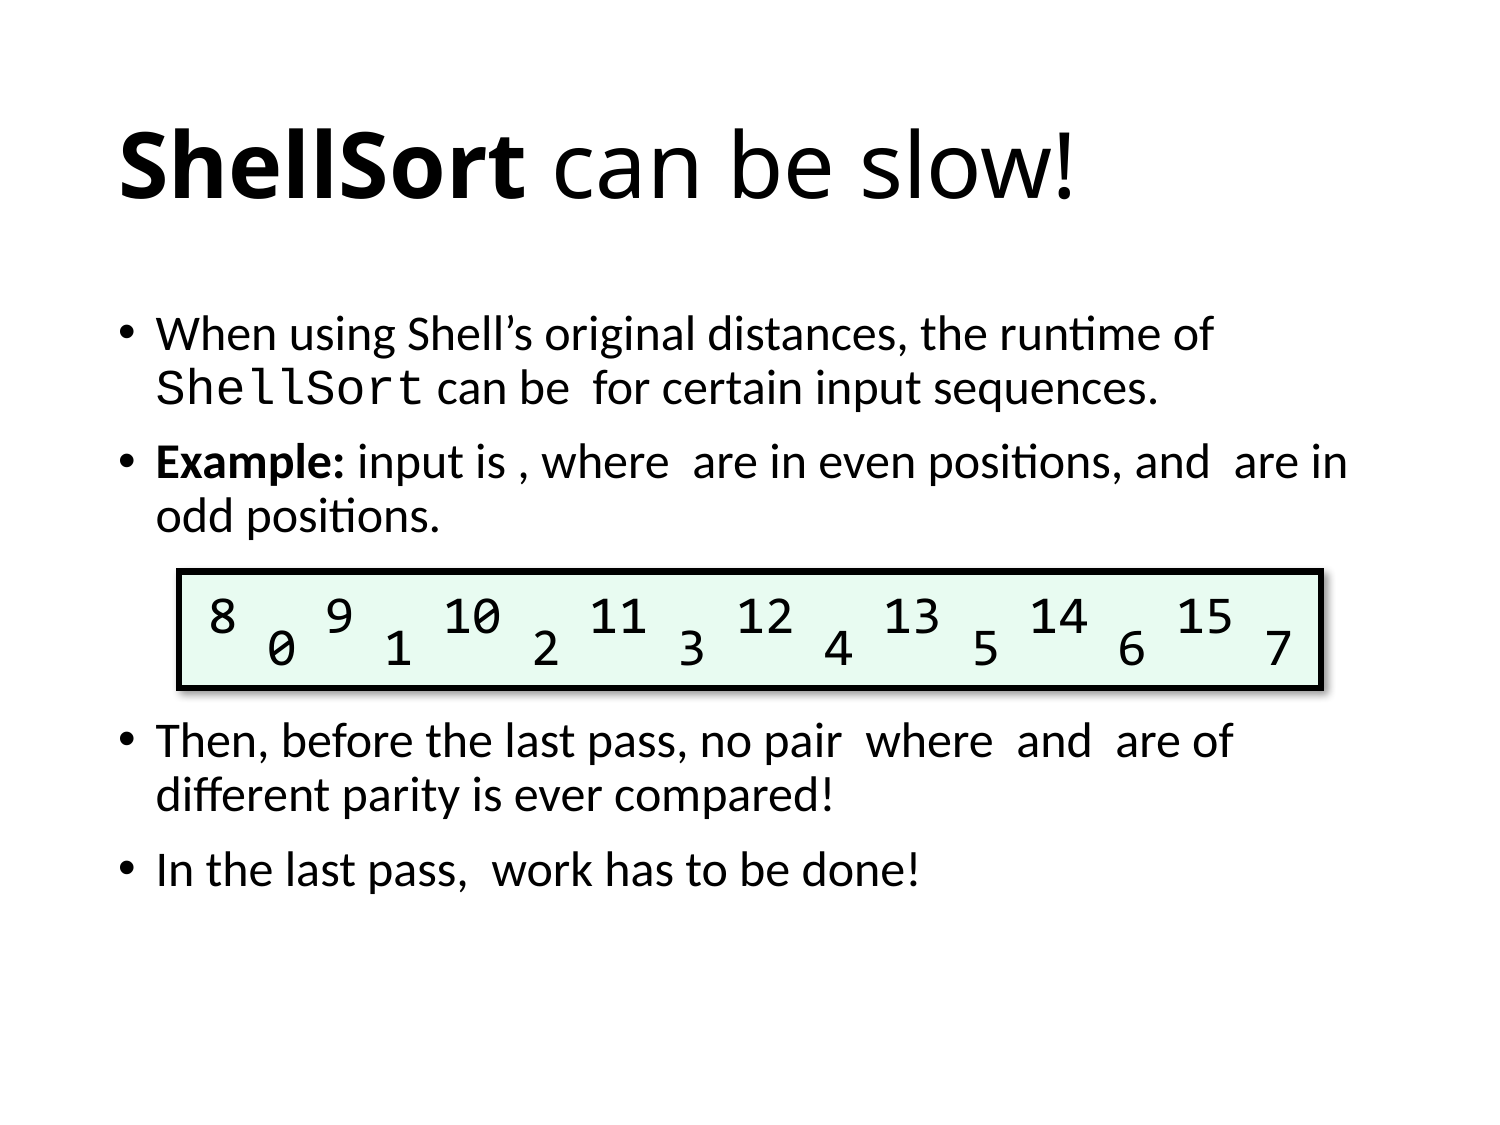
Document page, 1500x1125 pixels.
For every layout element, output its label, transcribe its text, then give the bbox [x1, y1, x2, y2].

title ShellSort can be slow! [103, 59, 1397, 278]
picture [181, 574, 1319, 686]
